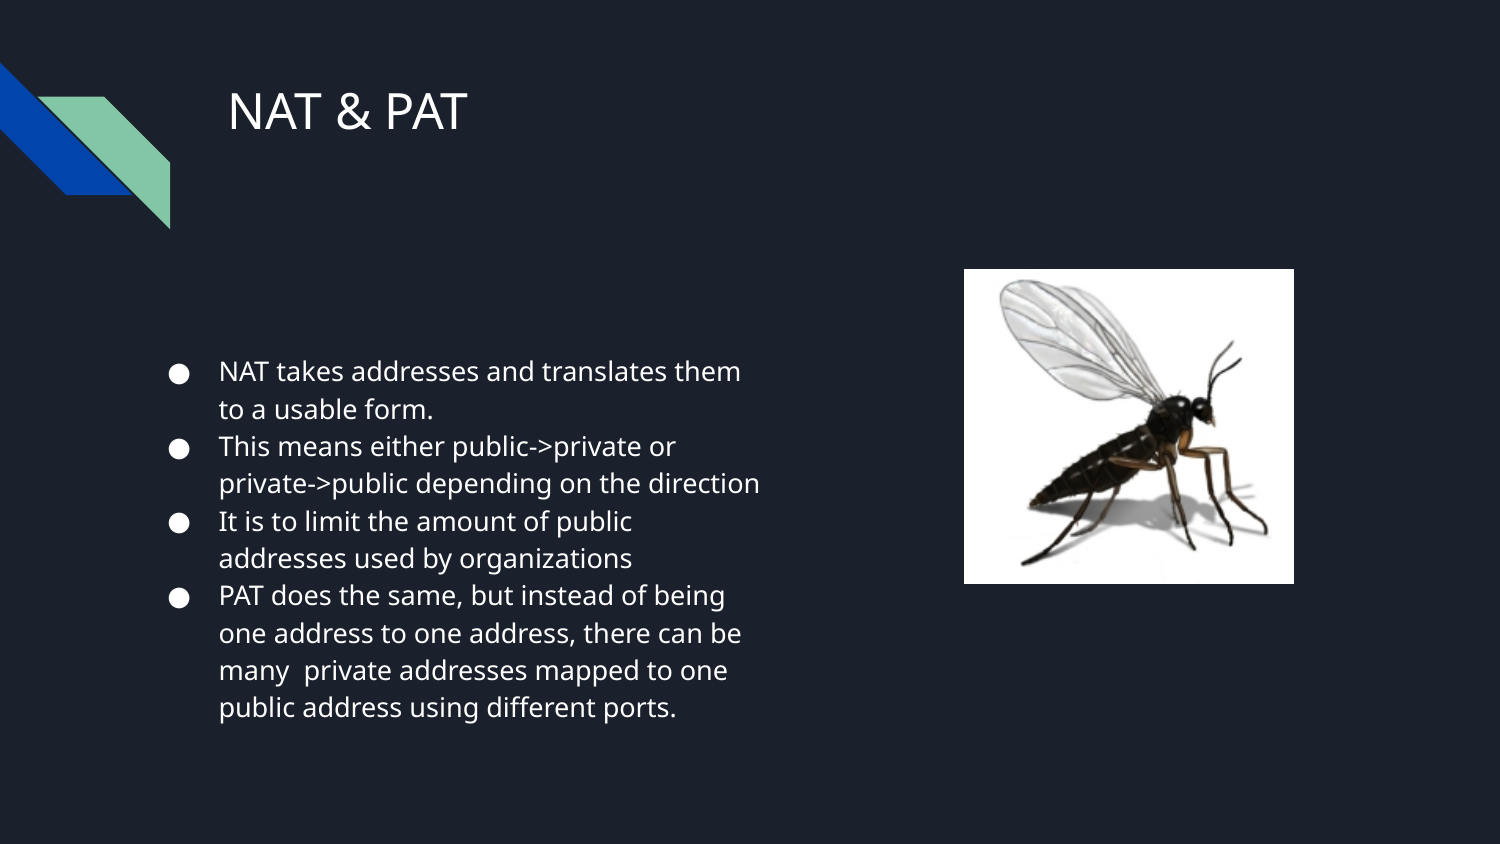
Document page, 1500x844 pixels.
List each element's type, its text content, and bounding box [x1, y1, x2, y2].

title NAT & PAT [212, 64, 1368, 215]
list NAT takes addresses and translates them to a usable form. This means either public->private or private->public depending on the direction It is to limit the amount of public addresses used by organizations PAT does the same, but instead of being one address to one address, there can be many private addresses mapped to one public address using different ports. [128, 334, 780, 735]
picture [964, 269, 1294, 584]
